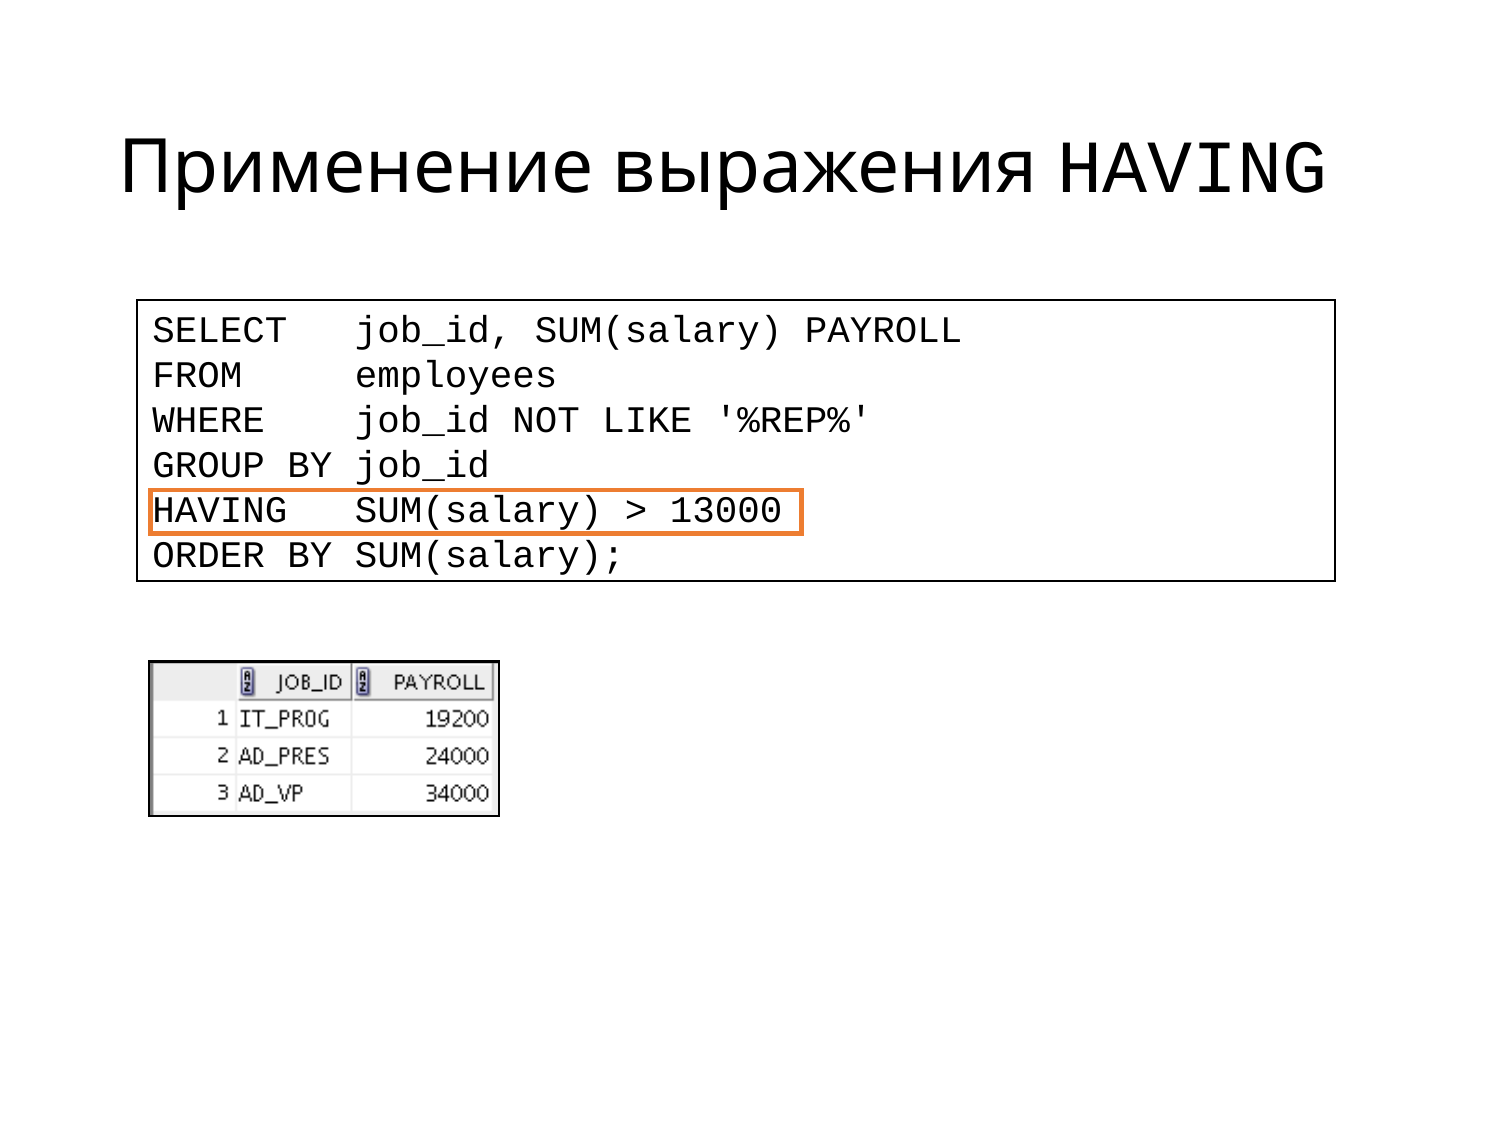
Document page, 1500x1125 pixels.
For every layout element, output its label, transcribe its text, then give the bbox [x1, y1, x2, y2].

picture [149, 662, 498, 815]
text_box [150, 489, 802, 534]
title Применение выражения HAVING [103, 59, 1397, 278]
text_box SELECT job_id, SUM(salary) PAYROLL FROM employees WHERE job_id NOT LIKE '%REP%' GROUP BY job_id HAVING SUM(salary) > 13000 ORDER BY SUM(salary); [136, 299, 1336, 582]
